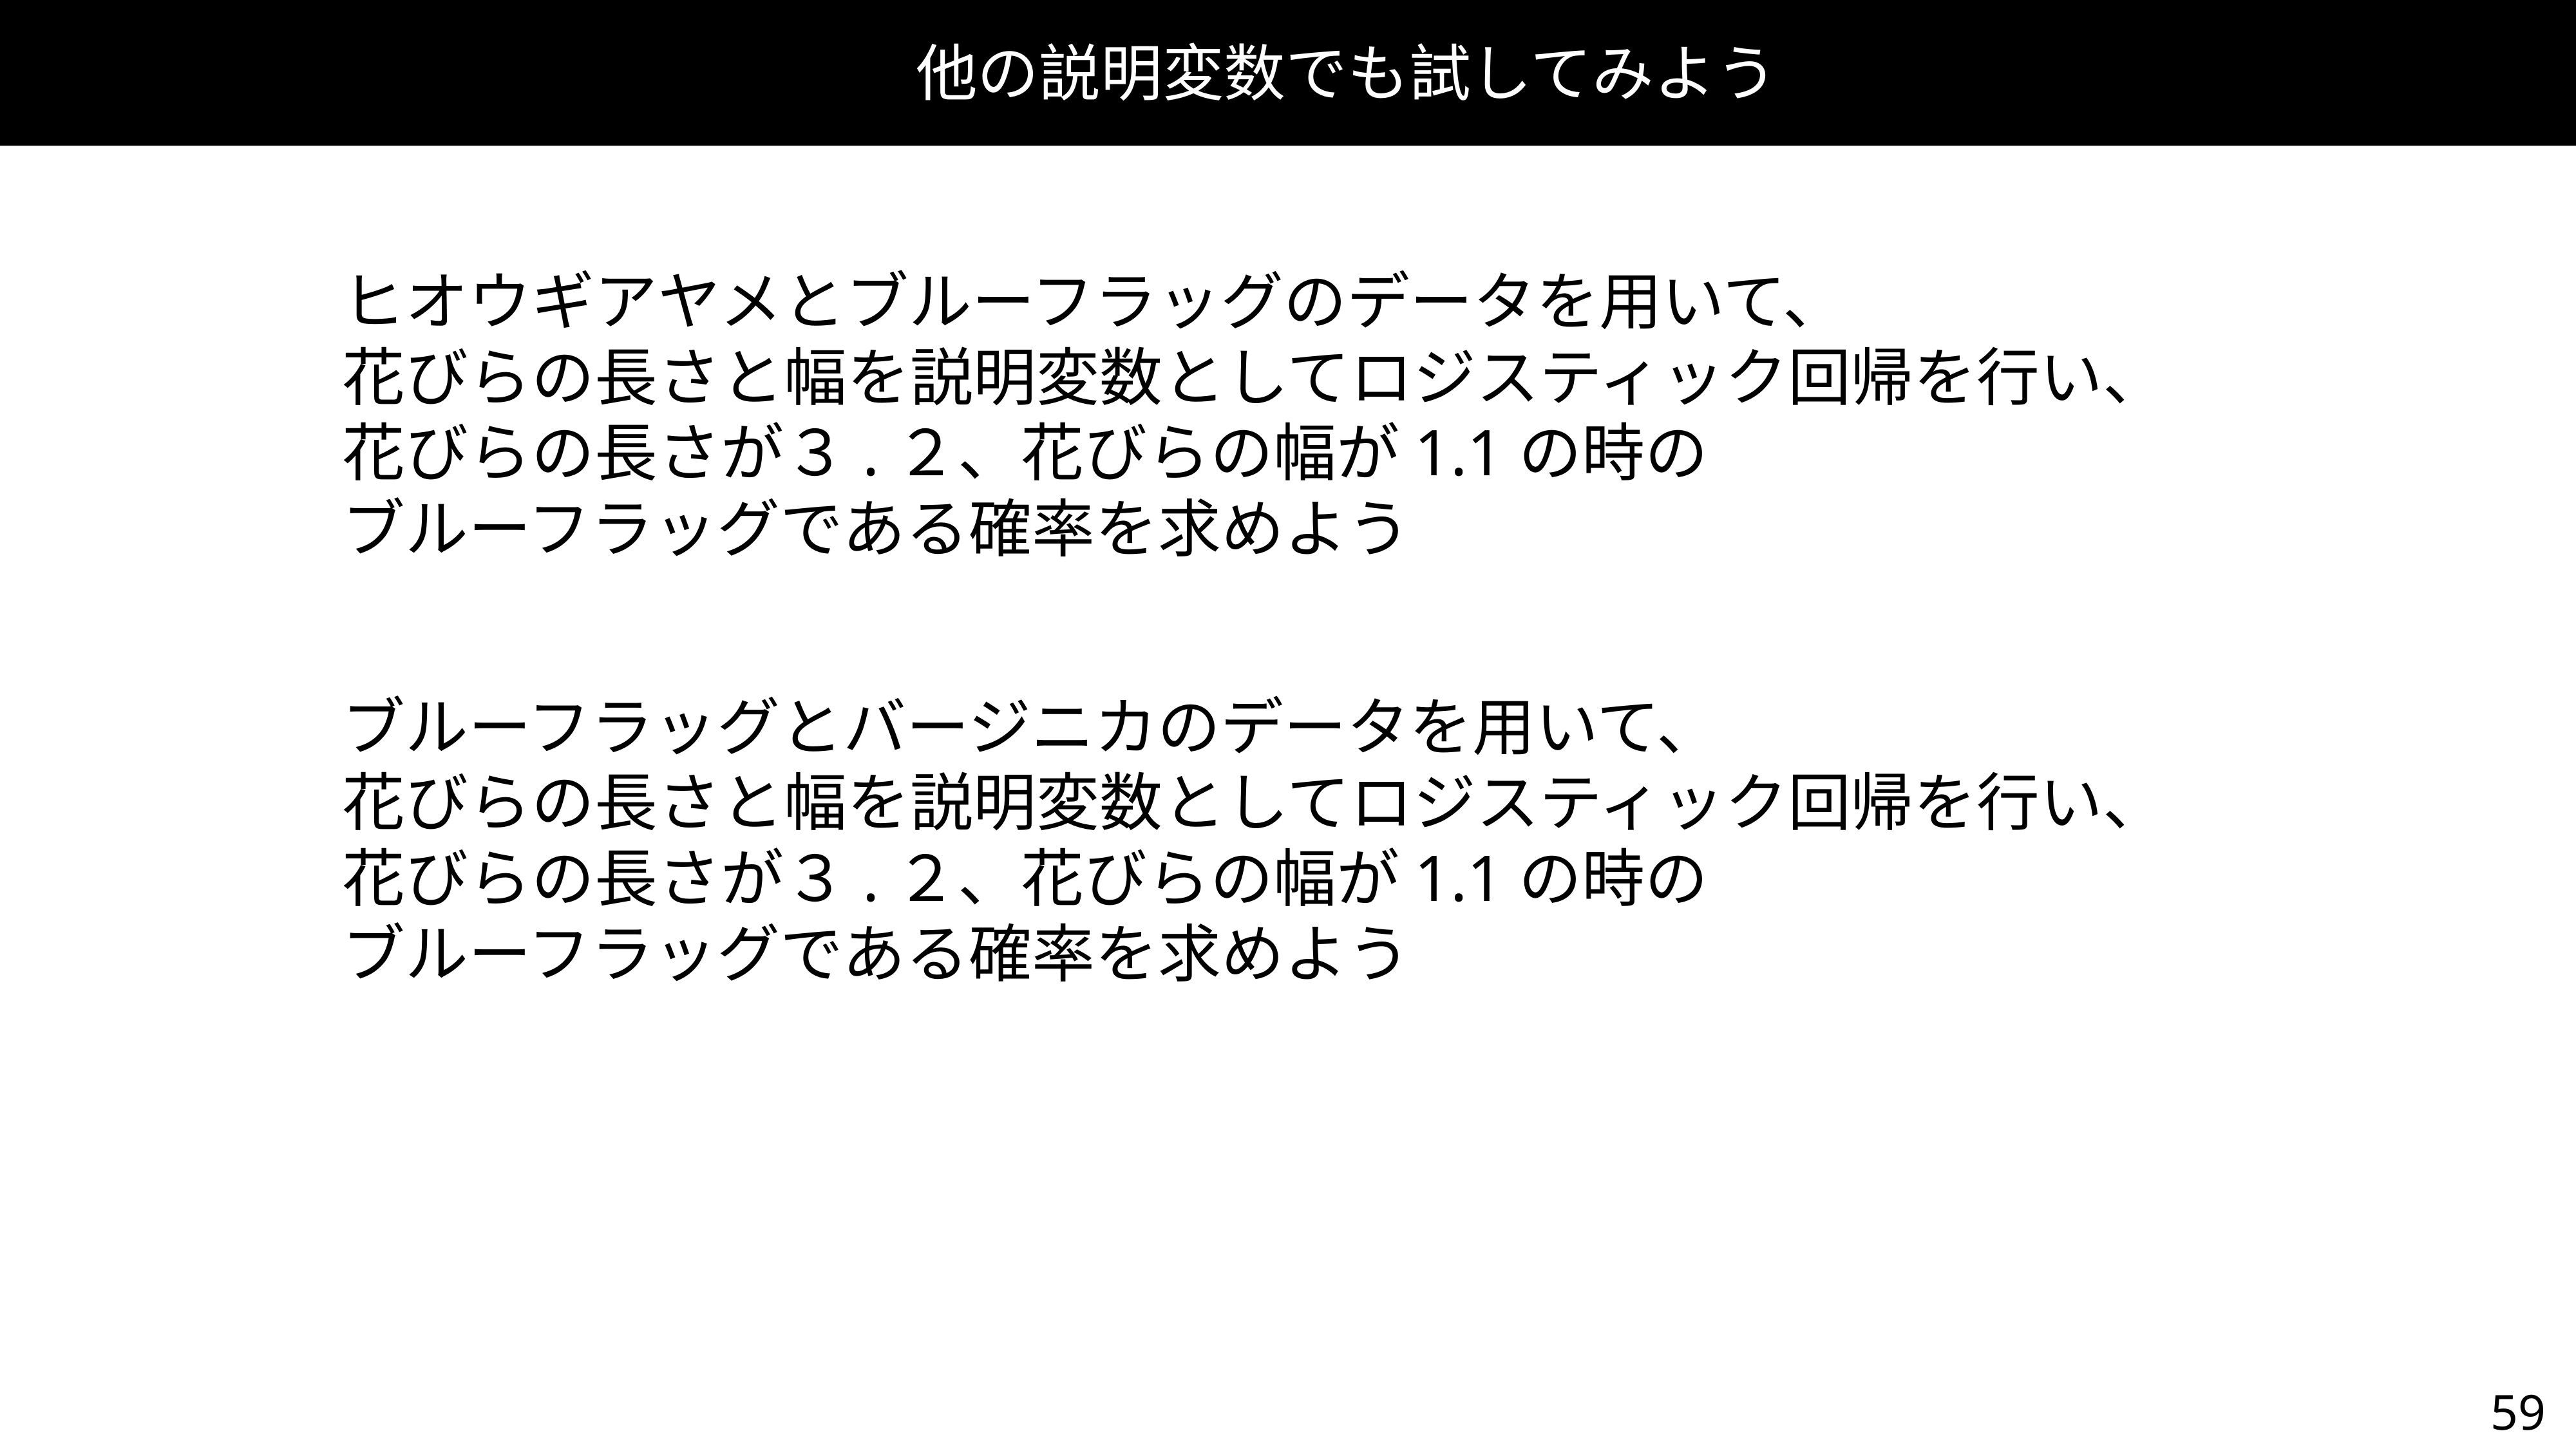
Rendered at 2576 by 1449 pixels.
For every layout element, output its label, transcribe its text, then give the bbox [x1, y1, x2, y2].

text_box ブルーフラッグとバージニカのデータを用いて、 花びらの長さと幅を説明変数としてロジスティック回帰を行い、 花びらの長さが３.２、花びらの幅が1.1の時の ブルーフラッグである確率を求めよう [337, 681, 2173, 995]
text_box ヒオウギアヤメとブルーフラッグのデータを用いて、 花びらの長さと幅を説明変数としてロジスティック回帰を行い、 花びらの長さが３.２、花びらの幅が1.1の時の ブルーフラッグである確率を求めよう [337, 256, 2173, 570]
text_box [0, 0, 2576, 146]
text_box 他の説明変数でも試してみよう [910, 28, 1783, 113]
slide_number 59 [2481, 1376, 2555, 1446]
